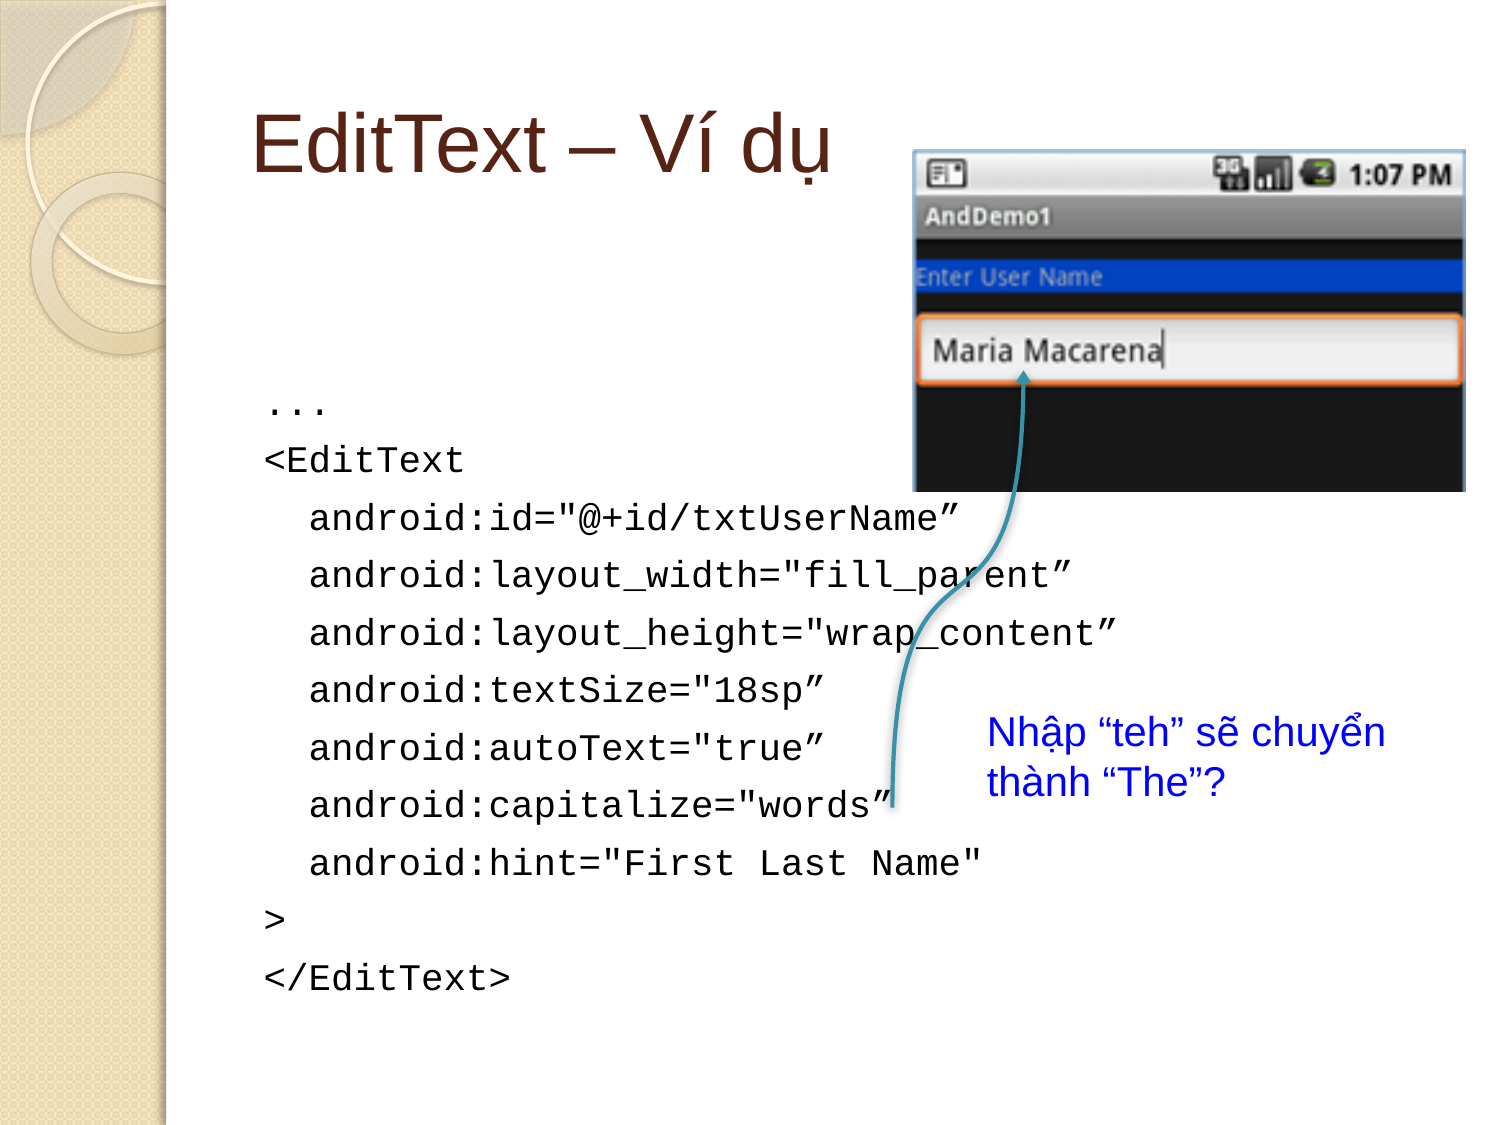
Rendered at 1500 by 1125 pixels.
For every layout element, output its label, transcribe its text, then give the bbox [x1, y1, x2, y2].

text_box Nhập “teh” sẽ chuyển thành “The”? [972, 696, 1466, 812]
title EditText – Ví dụ [235, 45, 1466, 233]
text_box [739, 523, 1177, 655]
list ... <EditText android:id="@+id/txtUserName” android:layout_width="fill_parent” android:layout_height="wrap_content” android:textSize="18sp” android:autoText="true” android:capitalize="words” android:hint="First Last Name" > </EditText> [235, 370, 1176, 1069]
picture [912, 149, 1466, 492]
